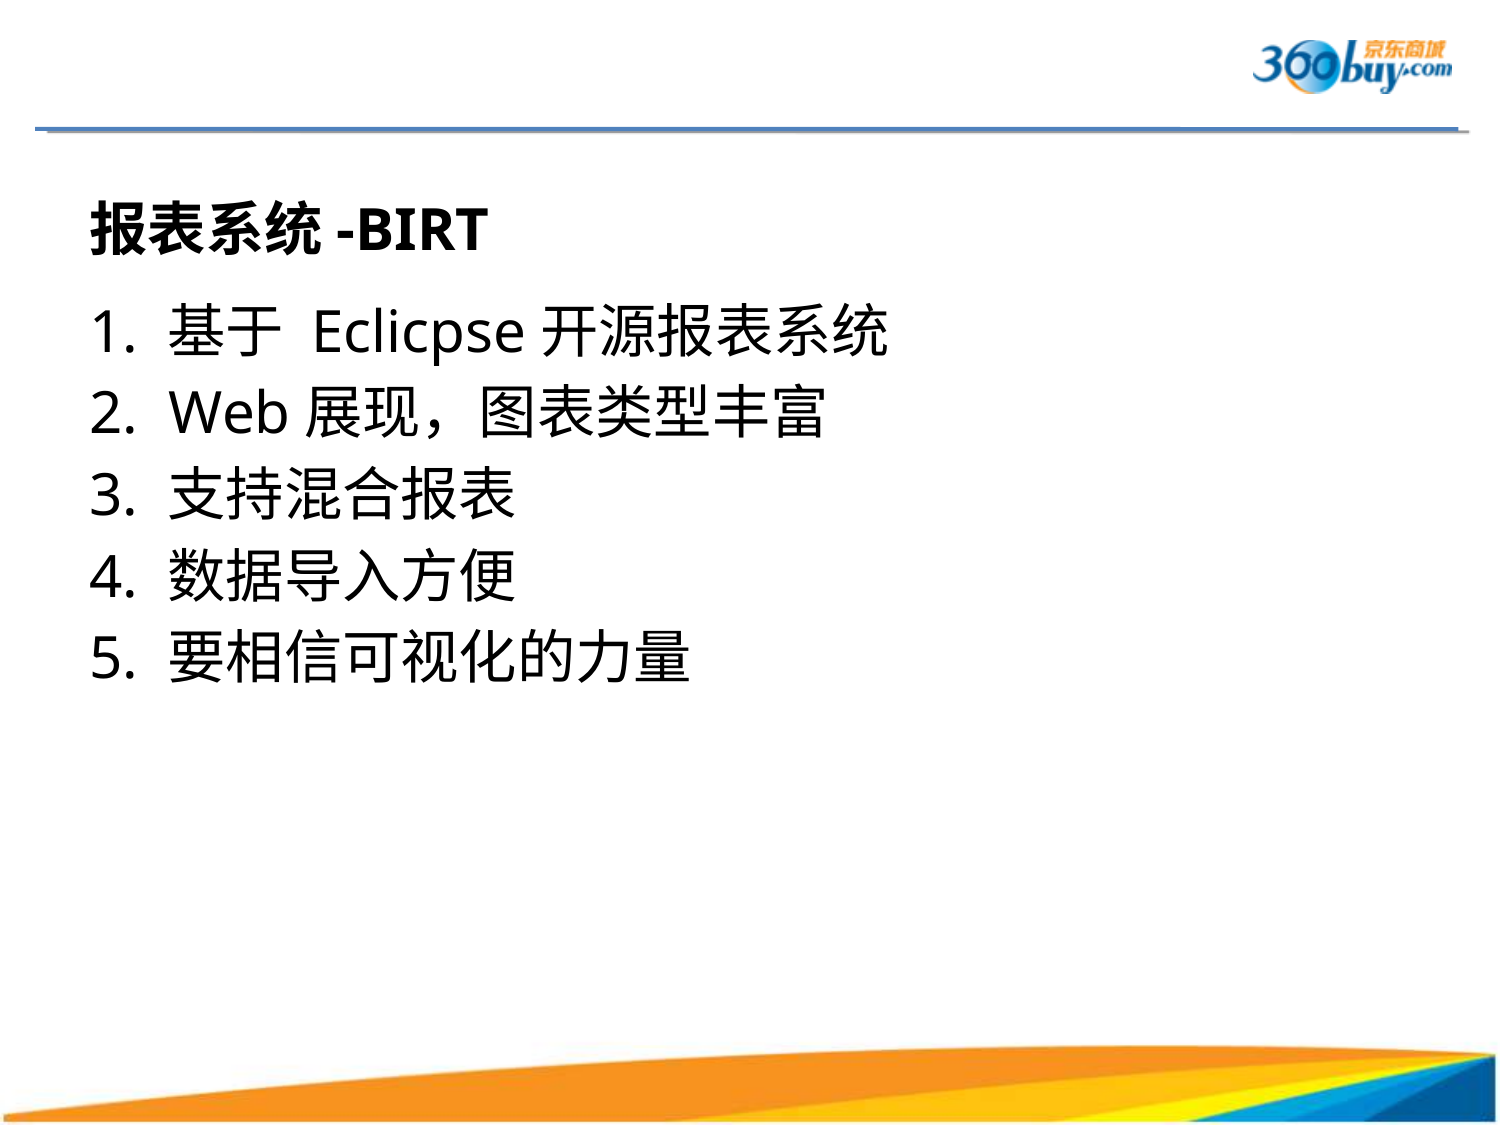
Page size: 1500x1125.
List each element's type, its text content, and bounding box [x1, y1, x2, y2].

picture [0, 1019, 1500, 1125]
text_box 1. 基于 Eclicpse开源报表系统 2. Web展现，图表类型丰富 3. 支持混合报表 4. 数据导入方便 5. 要相信可视化的力量 [74, 286, 1425, 964]
picture [1253, 40, 1452, 94]
text_box 报表系统-BIRT [74, 185, 1425, 286]
